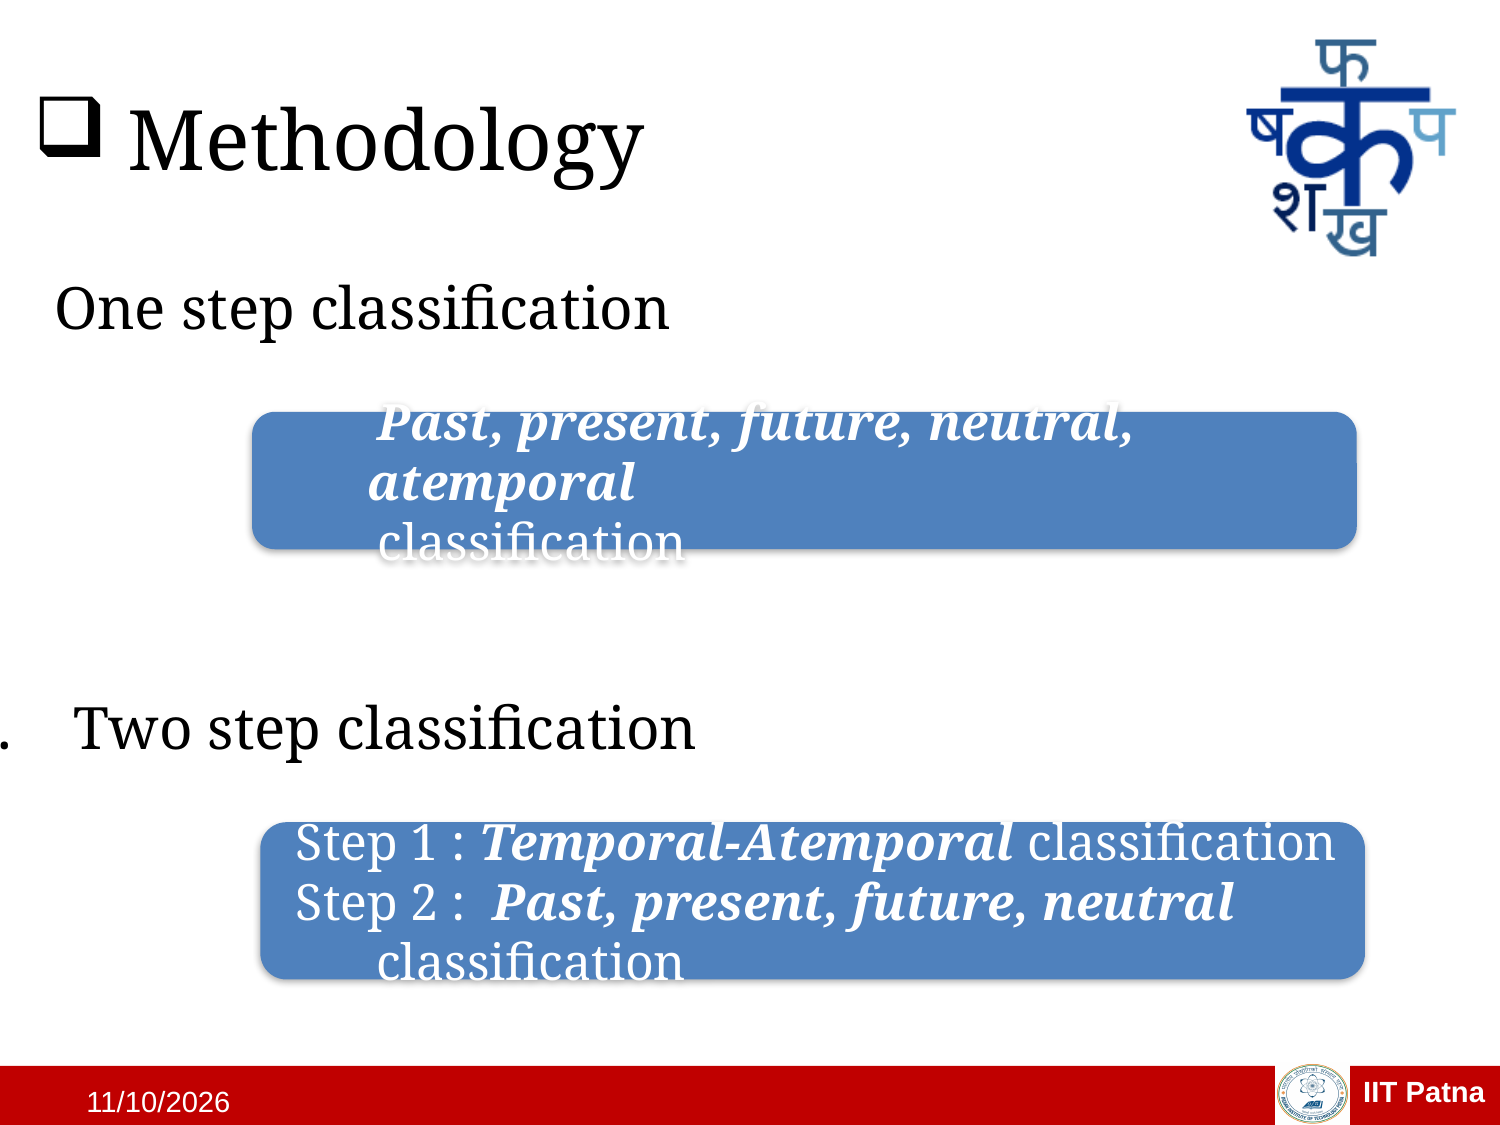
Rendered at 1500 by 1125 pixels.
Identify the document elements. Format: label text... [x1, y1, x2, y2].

text_box Methodology [19, 80, 660, 195]
text_box IIT Patna [0, 1065, 1270, 1125]
picture [1191, 0, 1500, 277]
text_box One step classification ii. Two step classification [0, 193, 901, 979]
picture [1274, 1062, 1351, 1125]
text_box Step 1 : Temporal-Atemporal classification Step 2 : Past, present, future, neutral classification [258, 820, 1368, 982]
text_box 5/18/2016 [71, 1076, 422, 1125]
text_box IIT Patna [1353, 1065, 1500, 1125]
text_box Past, present, future, neutral, atemporal classification [250, 409, 1359, 552]
